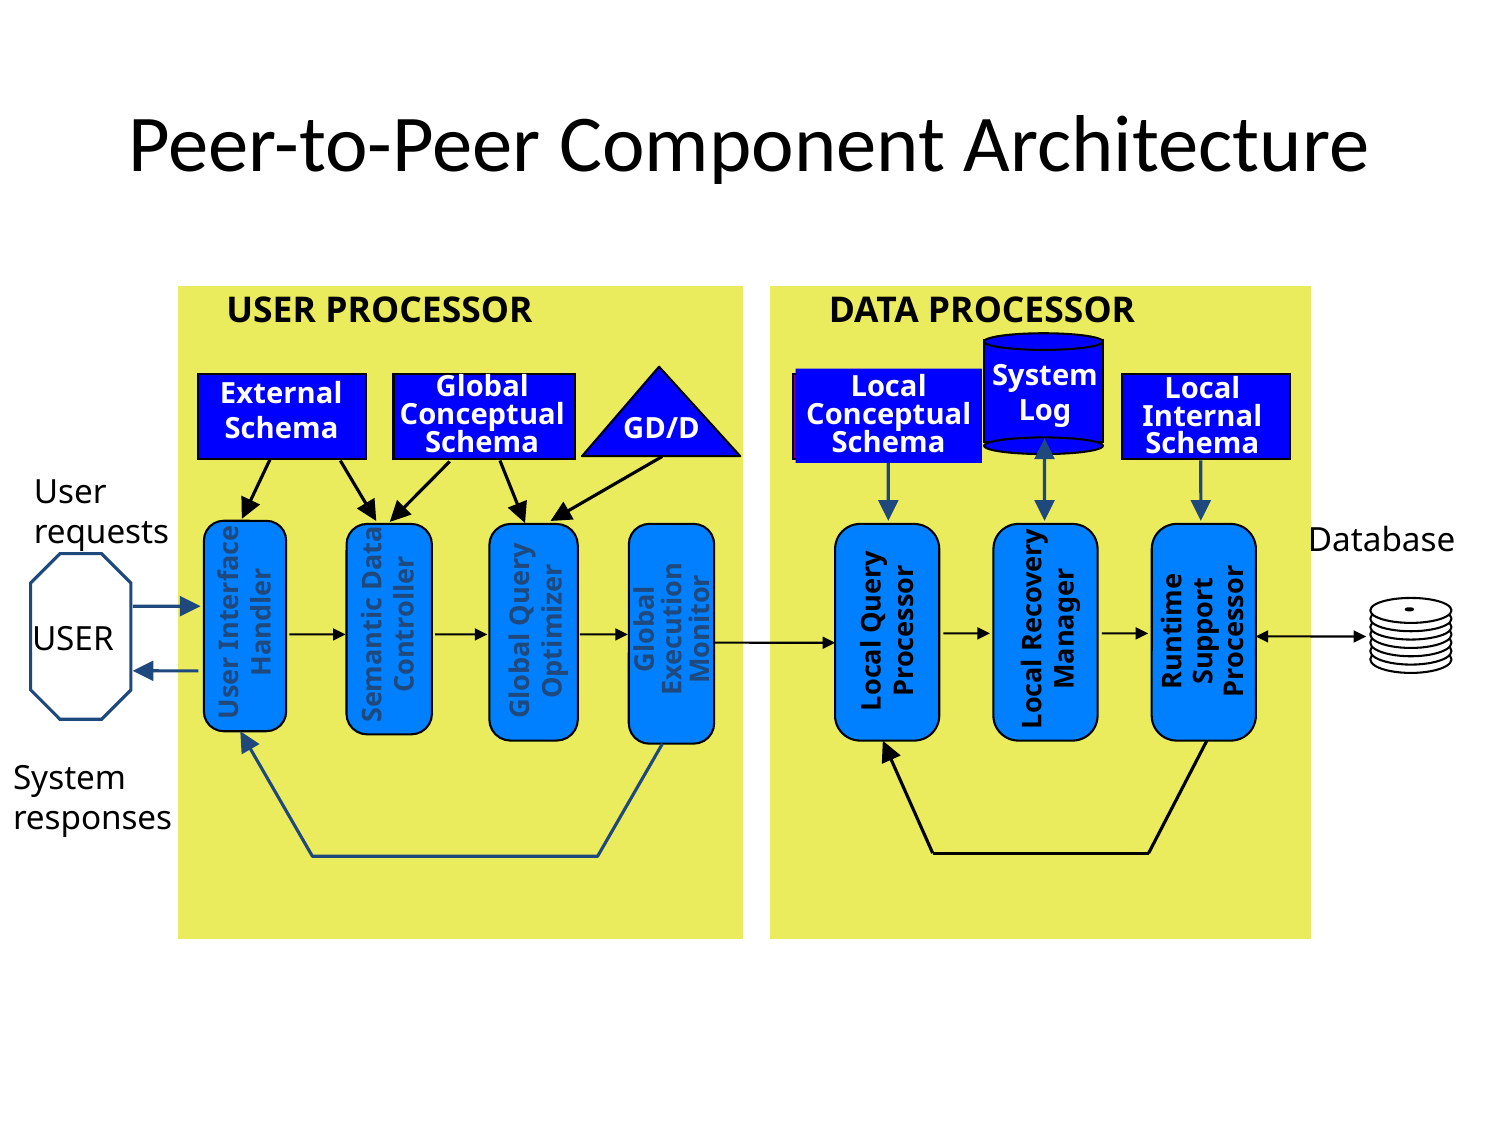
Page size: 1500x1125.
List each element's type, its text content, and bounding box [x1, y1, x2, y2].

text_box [771, 279, 1466, 939]
title Peer-to-Peer Component Architecture [75, 45, 1425, 233]
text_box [4, 279, 743, 939]
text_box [882, 740, 1207, 854]
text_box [983, 332, 1104, 455]
